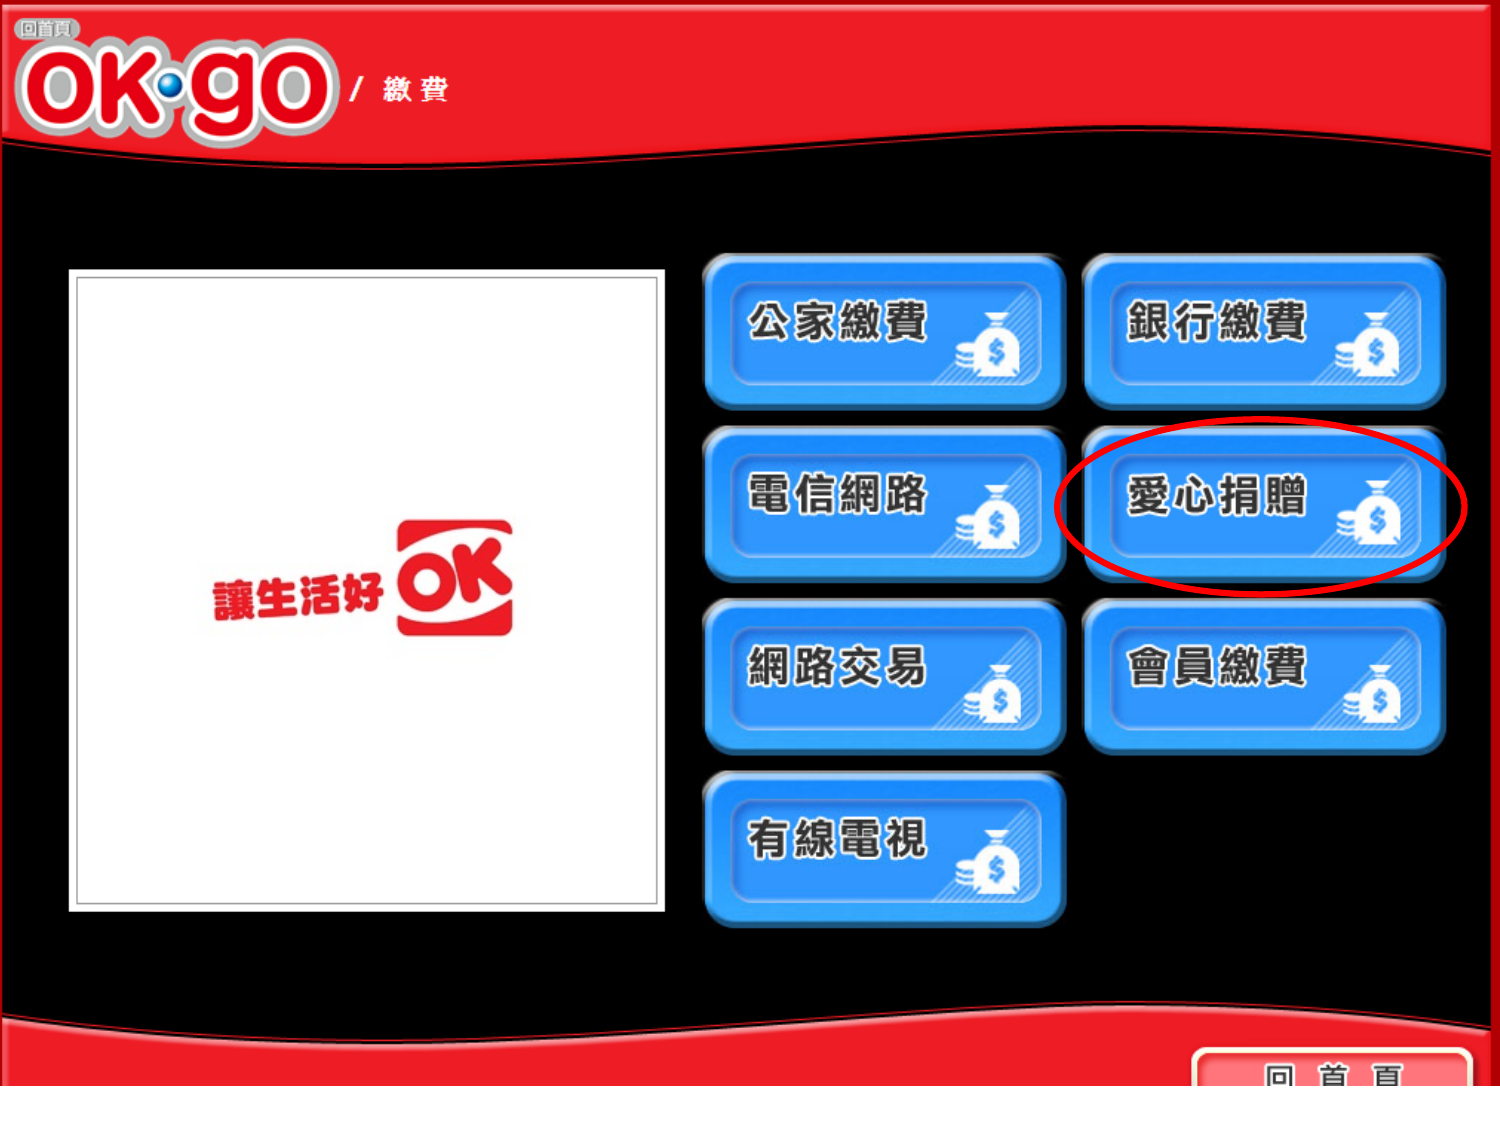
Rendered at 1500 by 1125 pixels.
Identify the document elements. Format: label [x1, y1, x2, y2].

text_box [0, 0, 1500, 1086]
